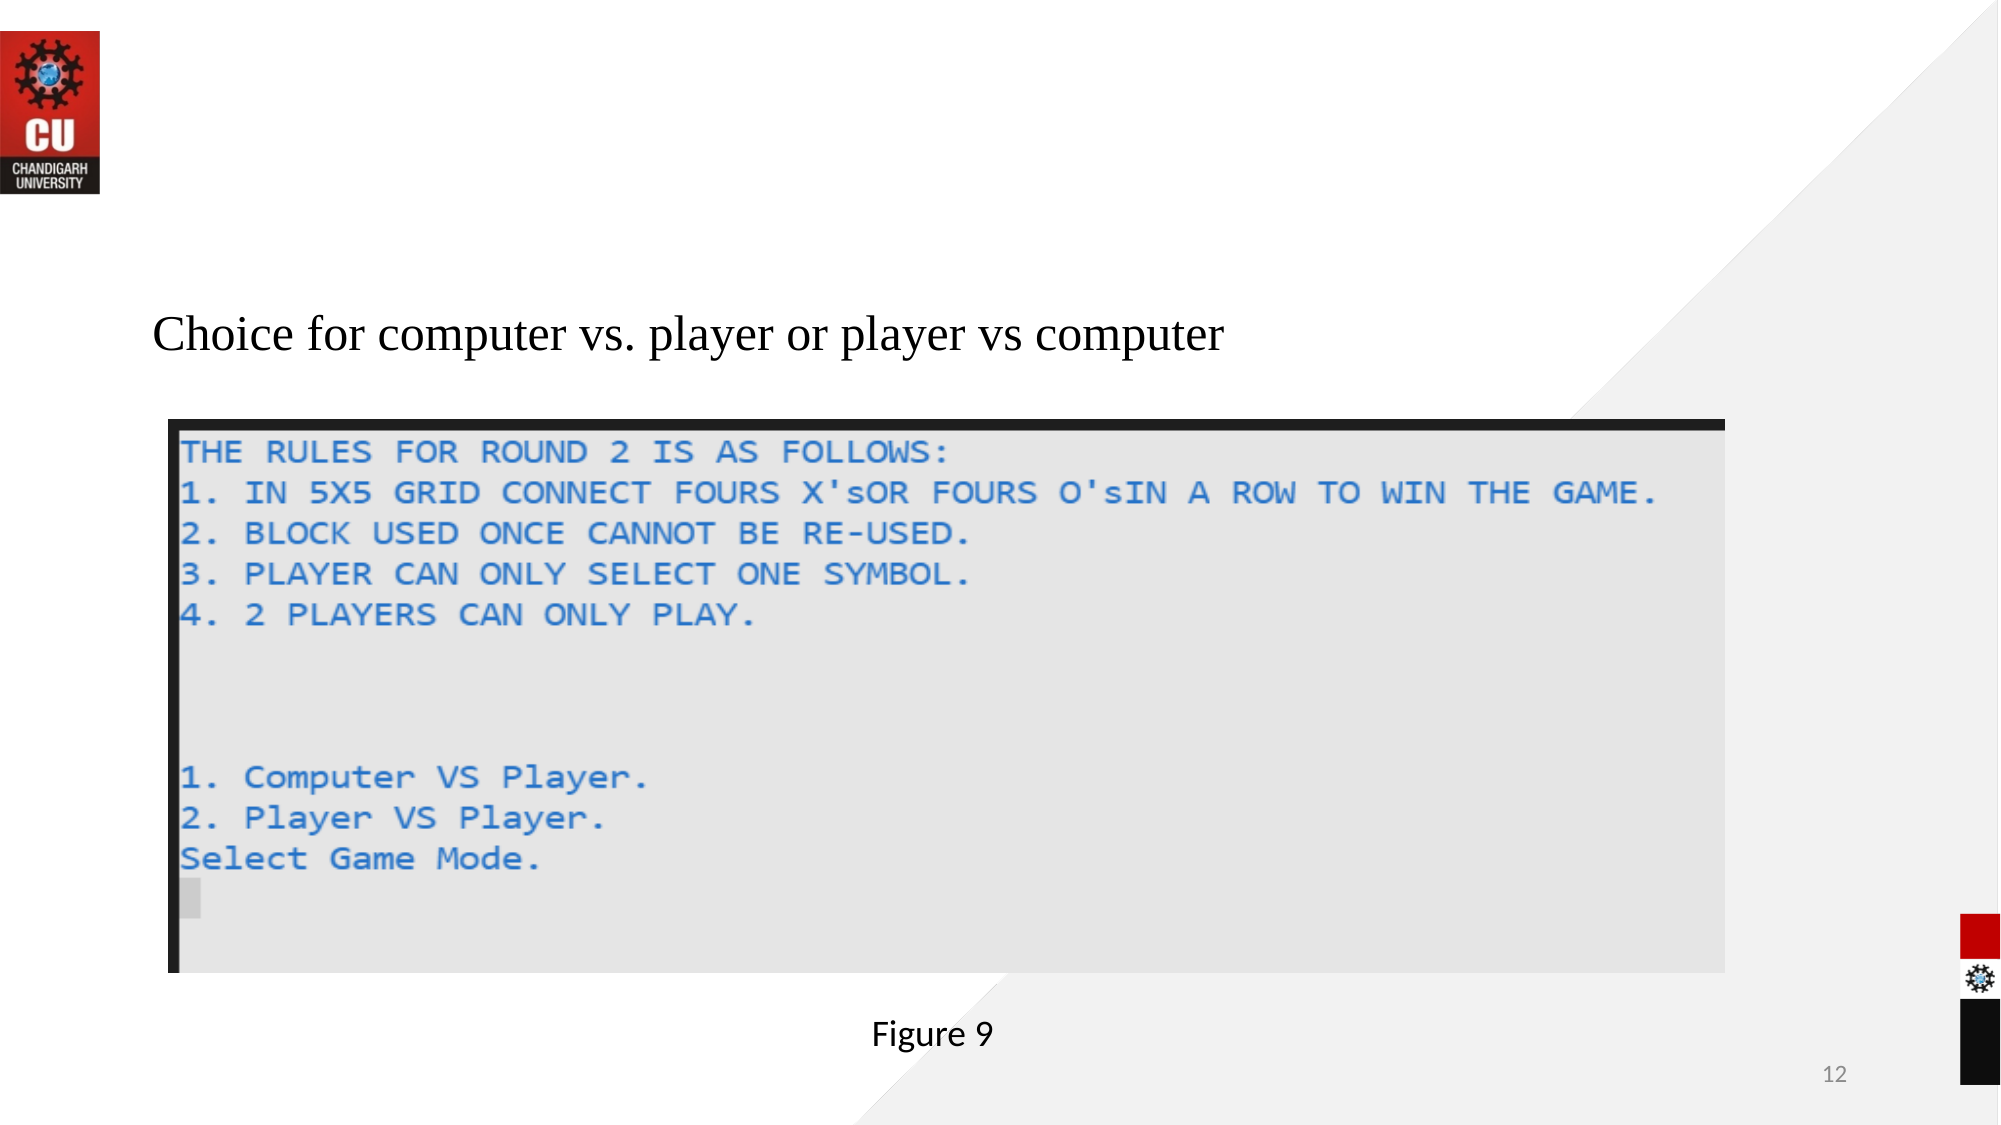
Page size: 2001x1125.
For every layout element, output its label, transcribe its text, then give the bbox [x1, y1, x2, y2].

slide_number 12 [1412, 1042, 1863, 1103]
text_box Figure 9 [764, 1001, 1101, 1062]
list Choice for computer vs. player or player vs computer [137, 299, 1618, 1014]
picture [0, 0, 2001, 1125]
